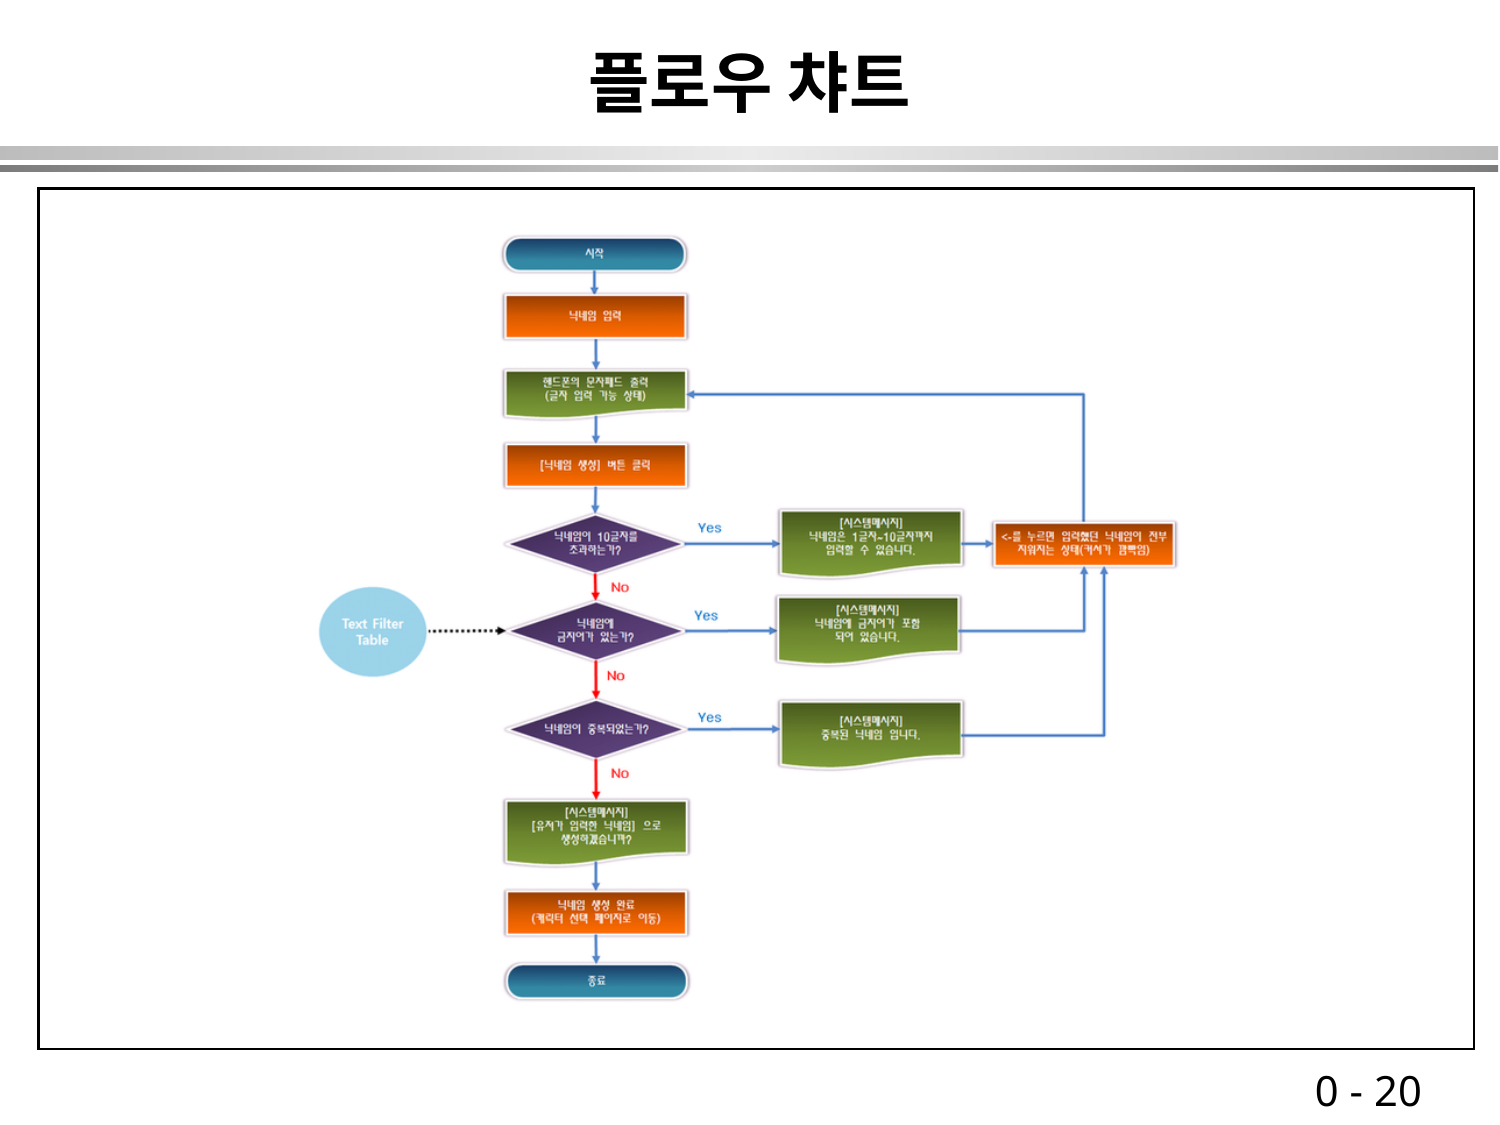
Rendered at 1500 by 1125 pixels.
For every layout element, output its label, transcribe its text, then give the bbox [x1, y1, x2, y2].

picture [317, 231, 1183, 1006]
title 플로우 챠트 [112, 24, 1388, 138]
